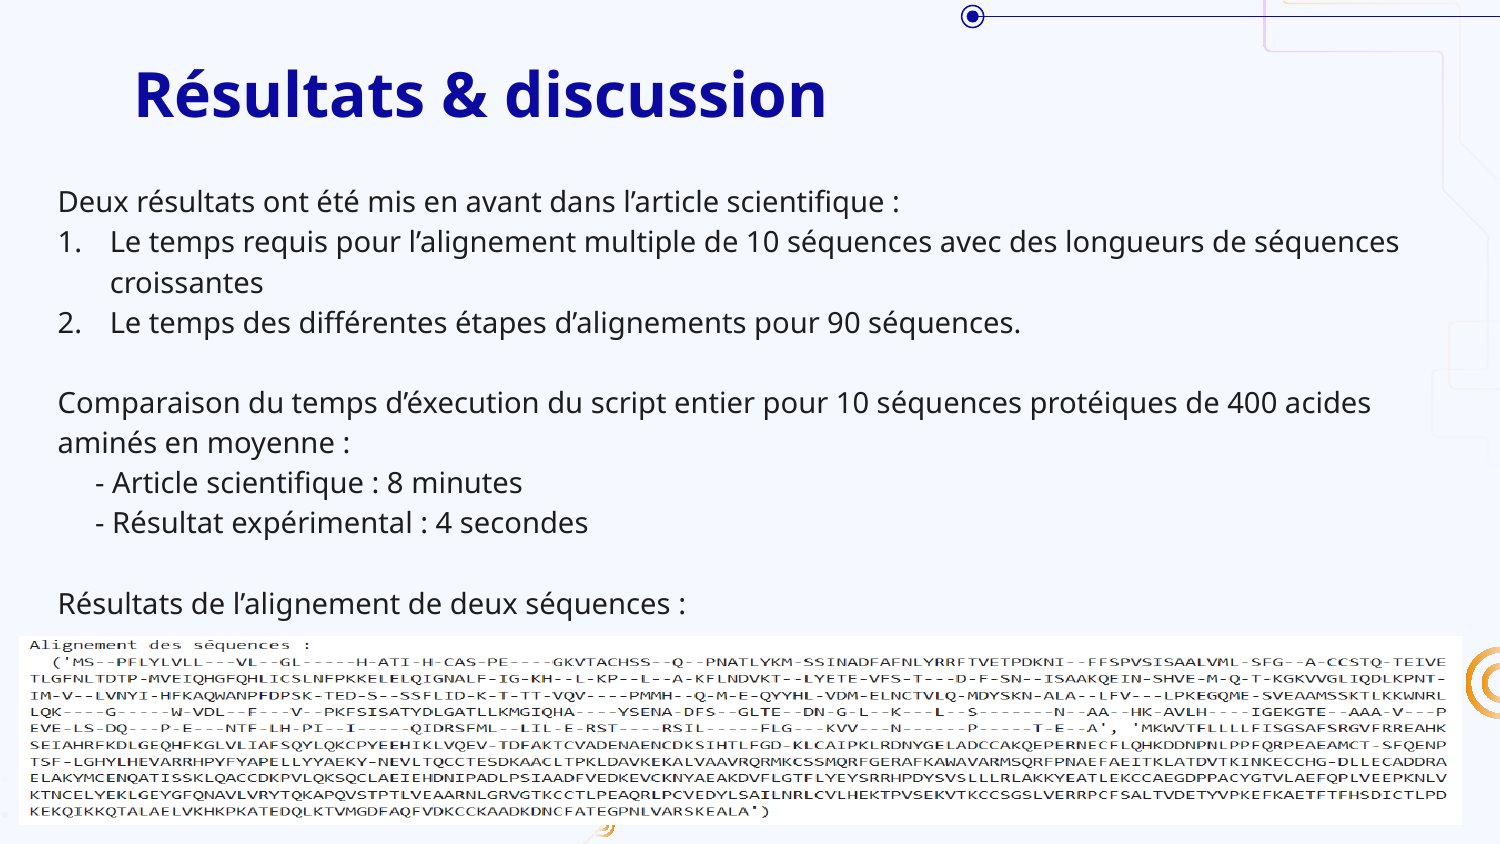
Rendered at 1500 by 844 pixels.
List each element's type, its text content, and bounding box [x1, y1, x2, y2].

subtitle Deux résultats ont été mis en avant dans l’article scientifique : Le temps requis pour l’alignement multiple de 10 séquences avec des longueurs de séquences croissantes Le temps des différentes étapes d’alignements pour 90 séquences. Comparaison du temps d’éxecution du script entier pour 10 séquences protéiques de 400 acides aminés en moyenne : - Article scientifique : 8 minutes - Résultat expérimental : 4 secondes Résultats de l’alignement de deux séquences : [19, 163, 1481, 731]
picture [0, 635, 1462, 844]
title Résultats & discussion [118, 39, 1382, 134]
